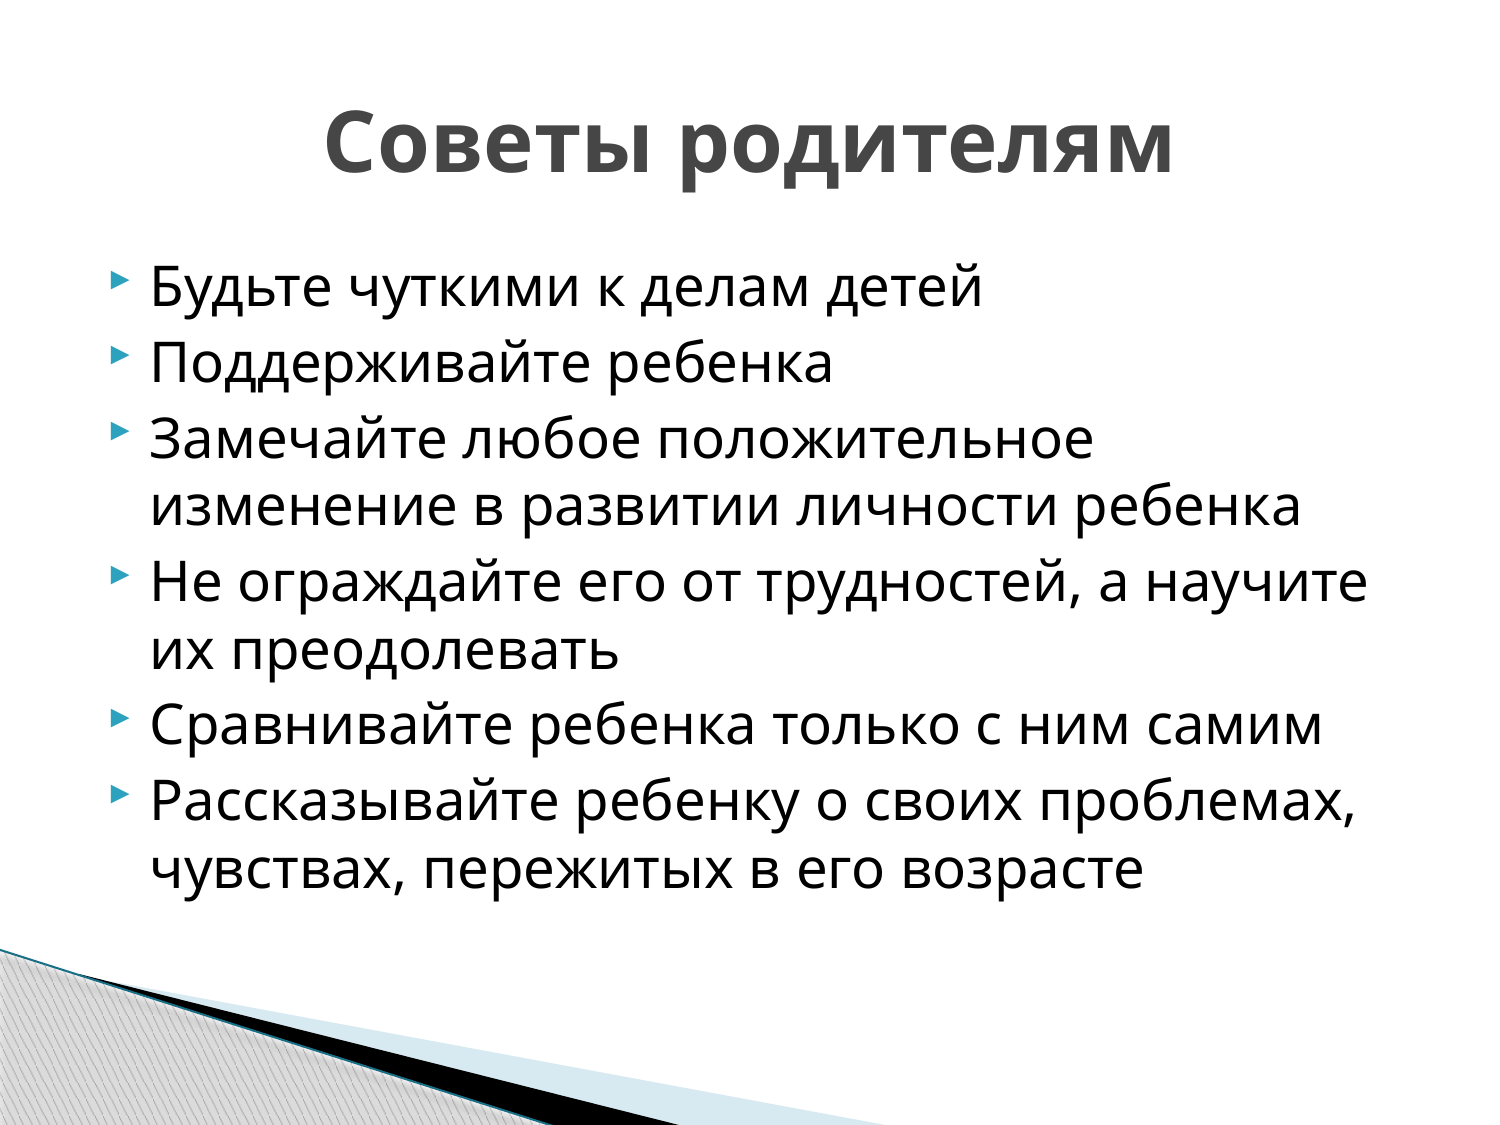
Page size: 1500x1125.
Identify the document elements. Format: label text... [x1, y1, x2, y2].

title Советы родителям [75, 45, 1425, 233]
list Будьте чуткими к делам детей Поддерживайте ребенка Замечайте любое положительное изменение в развитии личности ребенка Не ограждайте его от трудностей, а научите их преодолевать Сравнивайте ребенка только с ним самим Рассказывайте ребенку о своих проблемах, чувствах, пережитых в его возрасте [75, 243, 1425, 986]
